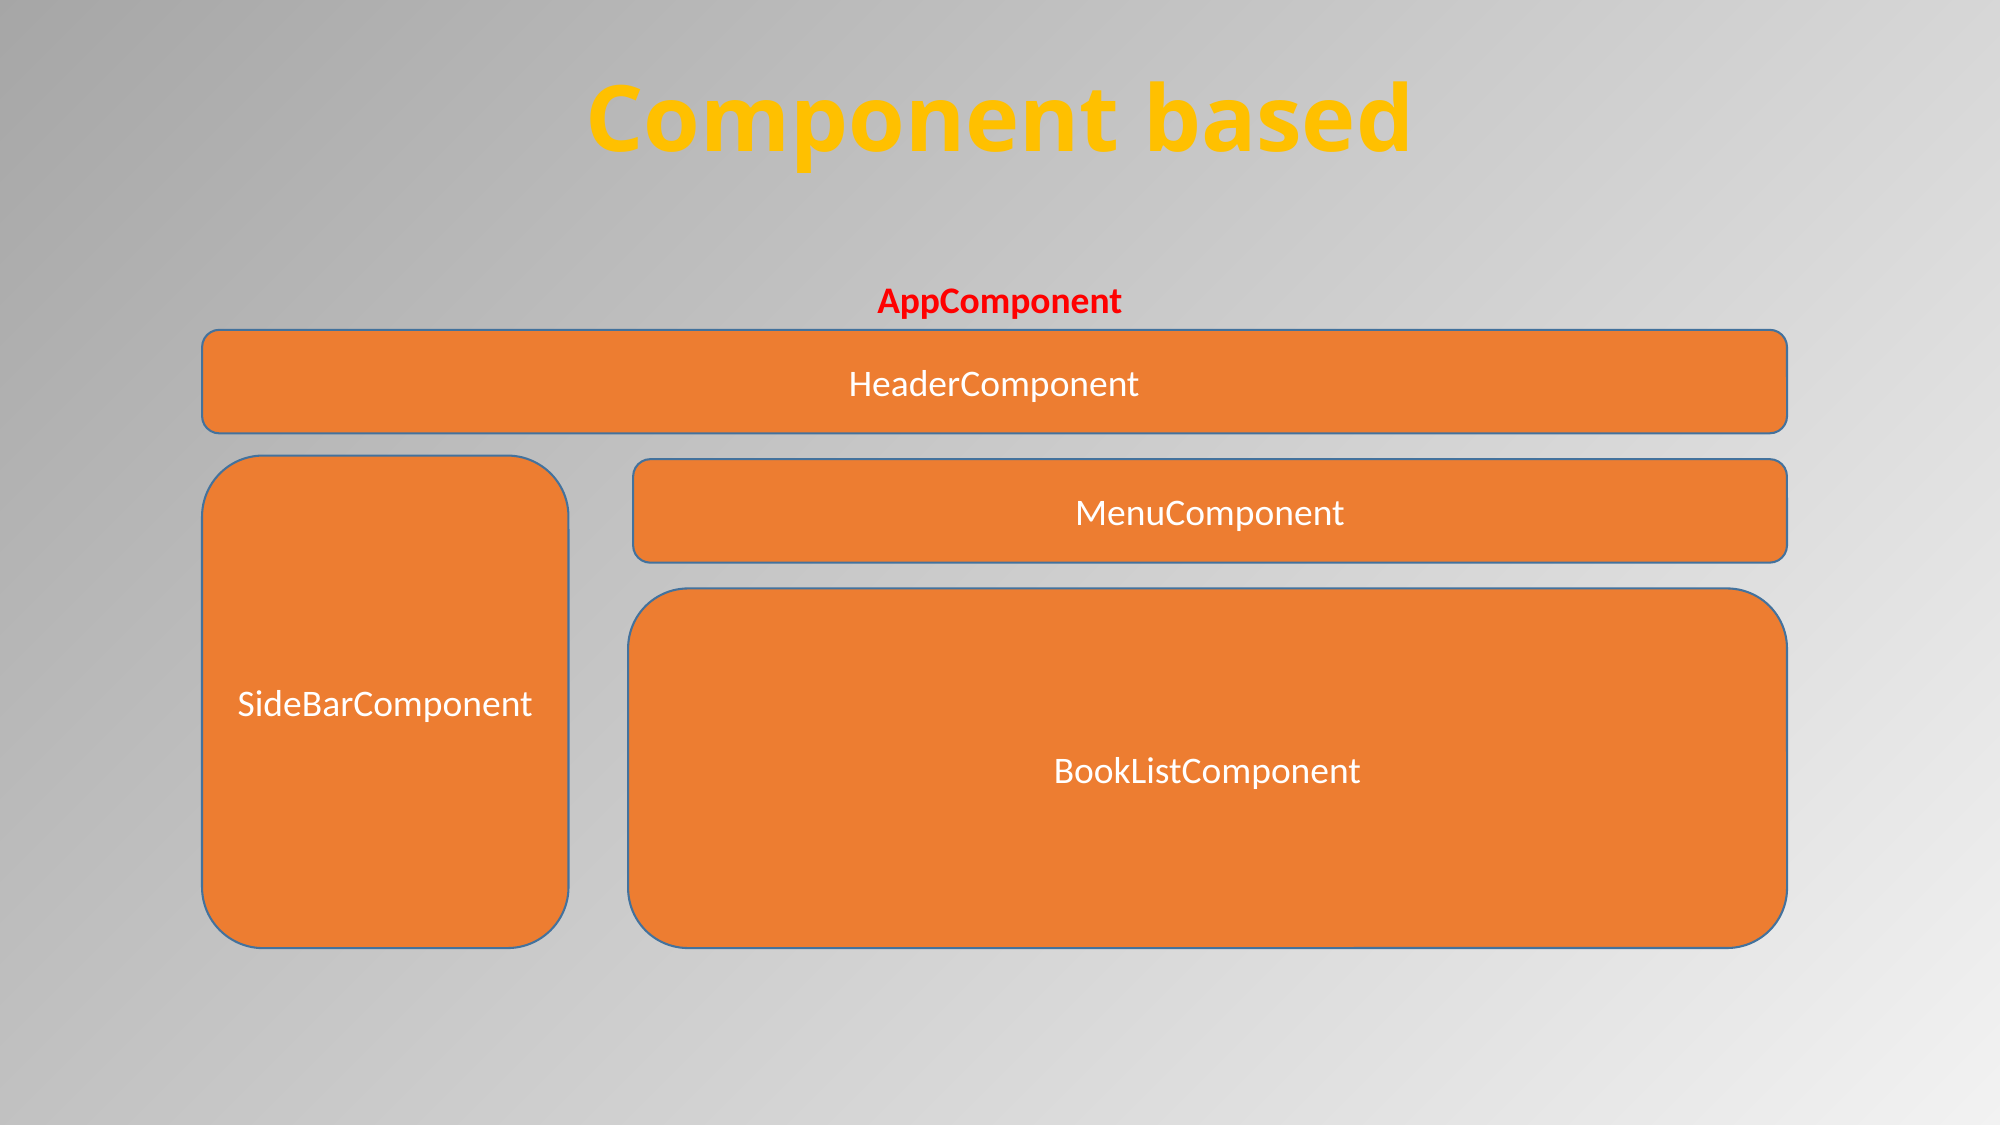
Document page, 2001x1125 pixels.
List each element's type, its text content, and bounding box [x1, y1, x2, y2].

text_box BookListComponent [627, 587, 1789, 950]
text_box HeaderComponent [201, 328, 1789, 435]
title Component based [137, 59, 1863, 184]
text_box SideBarComponent [200, 454, 570, 950]
text_box AppComponent [862, 269, 1138, 328]
text_box MenuComponent [632, 458, 1789, 564]
